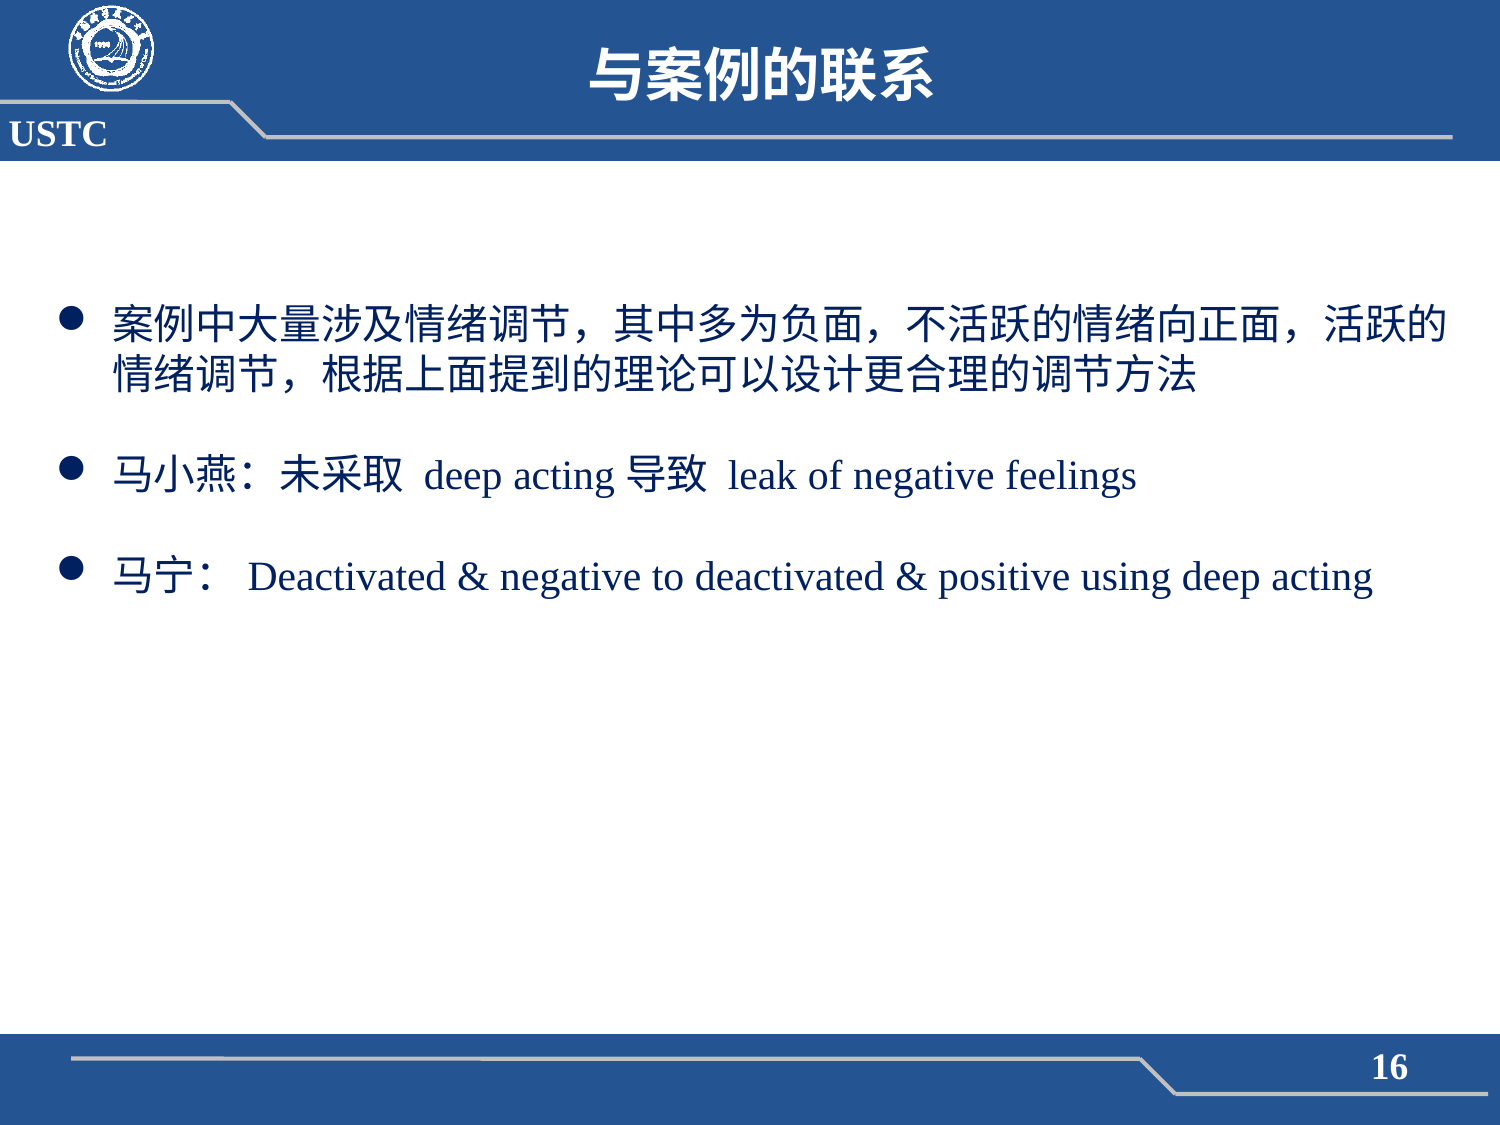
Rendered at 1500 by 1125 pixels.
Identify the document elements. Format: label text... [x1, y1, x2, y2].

text_box 与案例的联系 [265, 31, 1258, 138]
text_box 16 [1197, 1034, 1424, 1113]
text_box 案例中大量涉及情绪调节，其中多为负面，不活跃的情绪向正面，活跃的情绪调节，根据上面提到的理论可以设计更合理的调节方法 马小燕：未采取 deep acting导致 leak of negative feelings 马宁：Deactivated & negative to deactivated & positive using deep acting [41, 290, 1483, 656]
picture [0, 0, 1500, 161]
picture [0, 1034, 1500, 1125]
